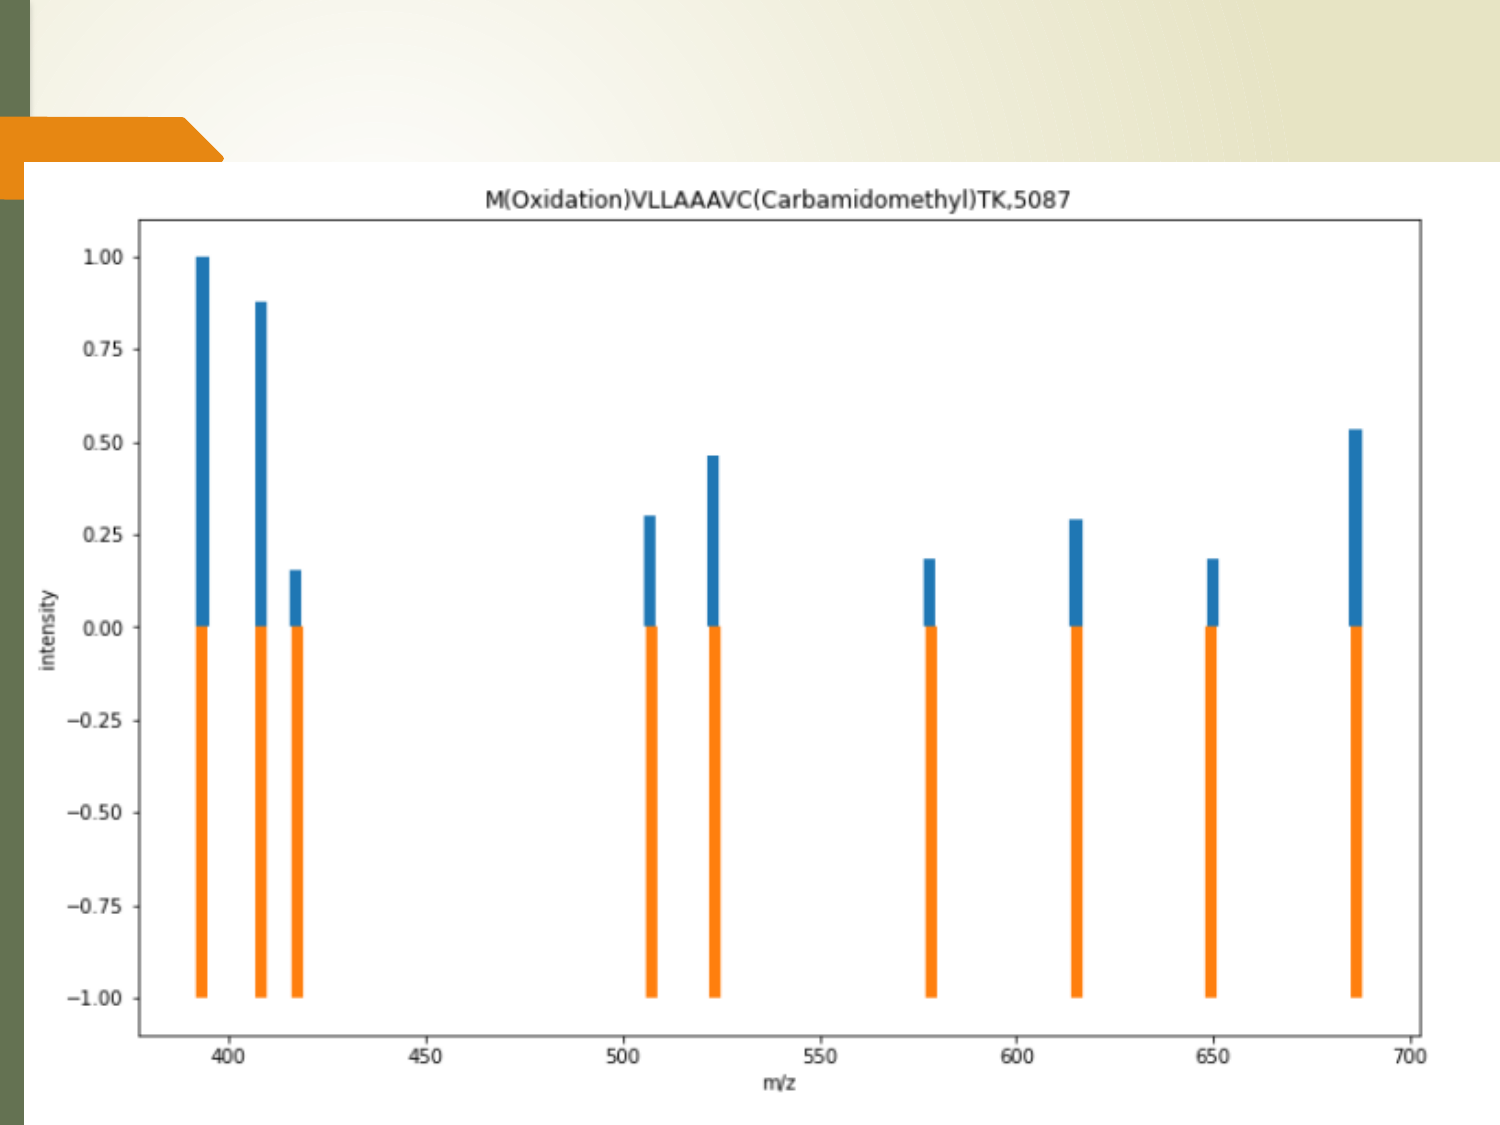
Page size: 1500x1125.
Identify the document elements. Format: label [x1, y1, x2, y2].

picture [24, 162, 1500, 1125]
